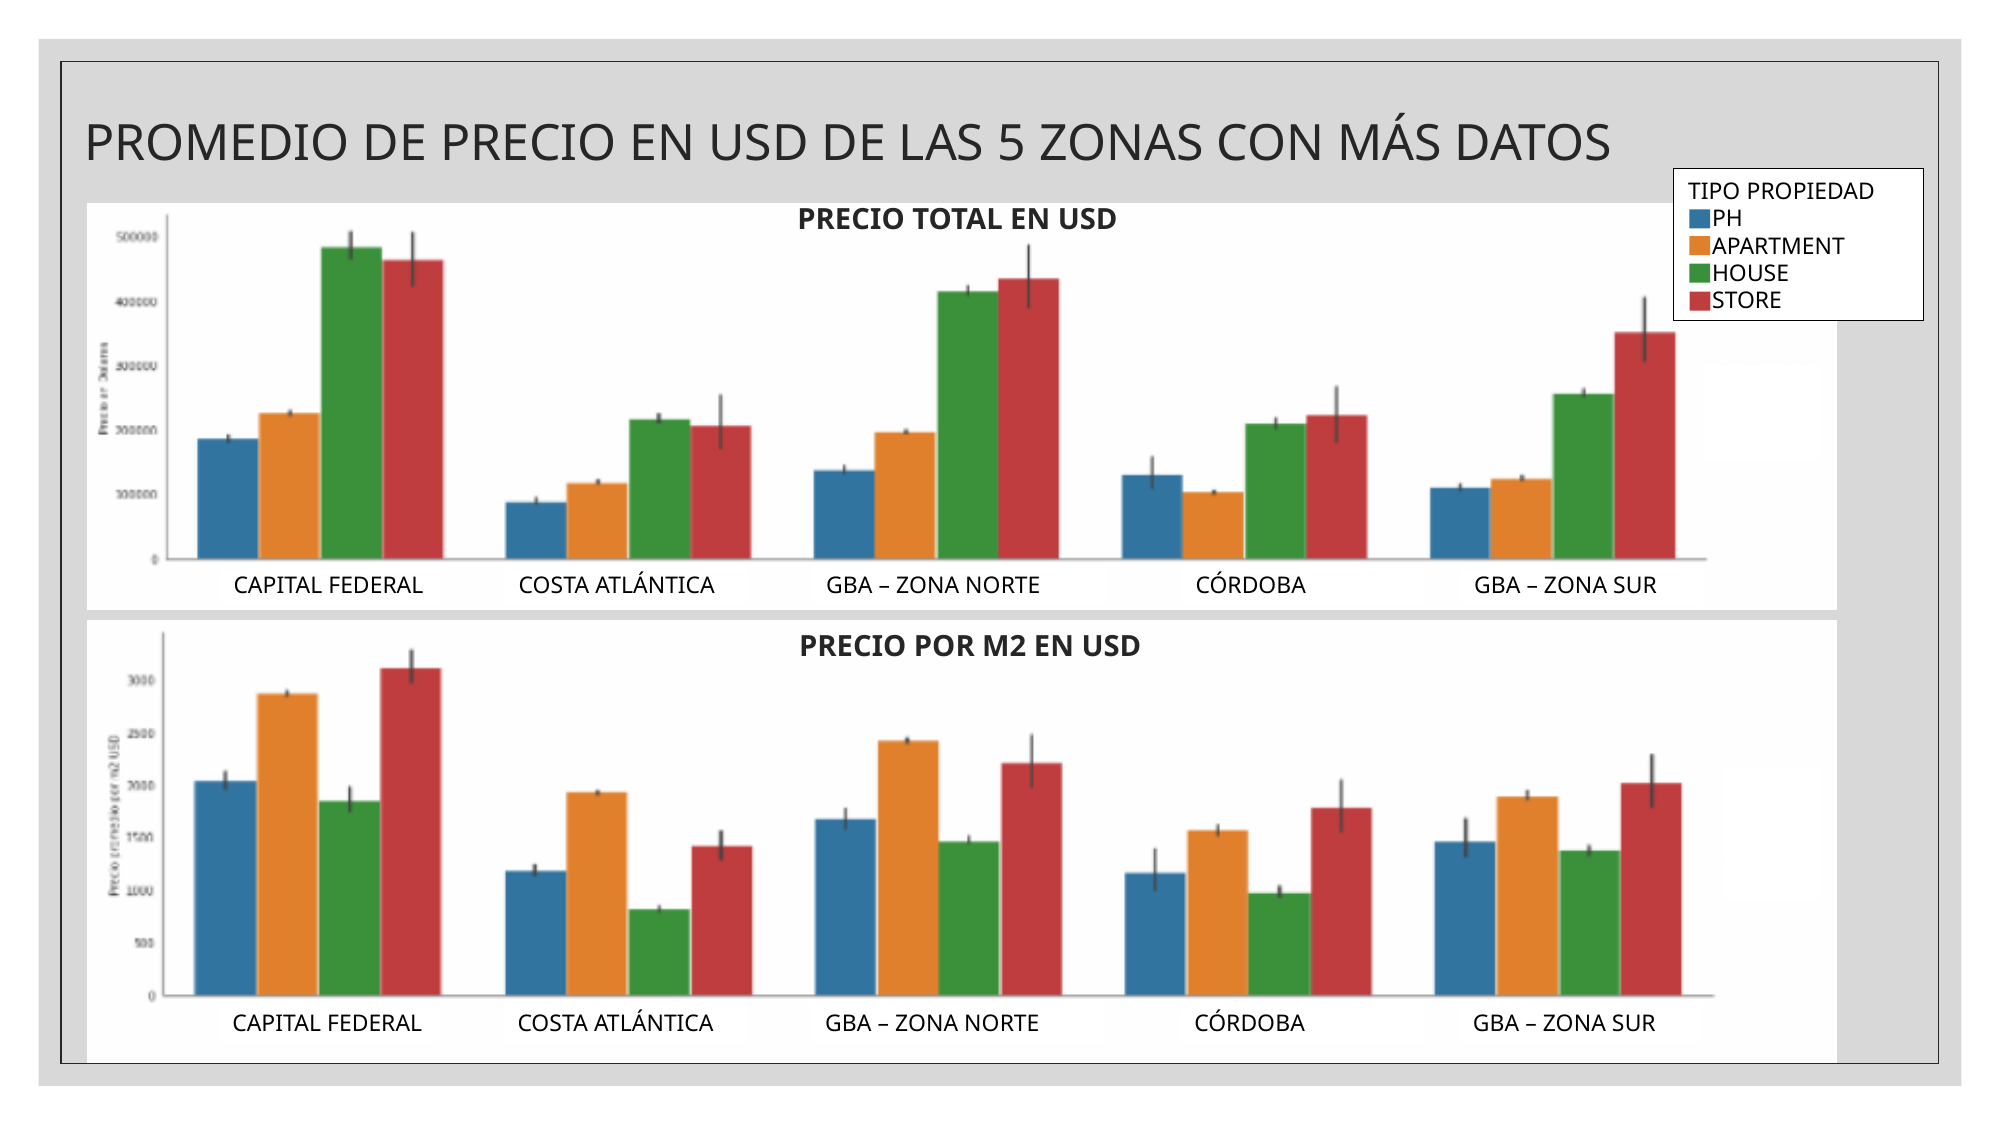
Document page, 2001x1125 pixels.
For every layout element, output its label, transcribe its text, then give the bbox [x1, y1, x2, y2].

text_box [1673, 168, 1924, 323]
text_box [87, 203, 1837, 610]
text_box PRECIO TOTAL EN USD [782, 193, 1133, 198]
text_box PROMEDIO DE PRECIO EN USD DE LAS 5 ZONAS CON MÁS DATOS [69, 90, 1799, 178]
picture [87, 619, 1837, 1063]
